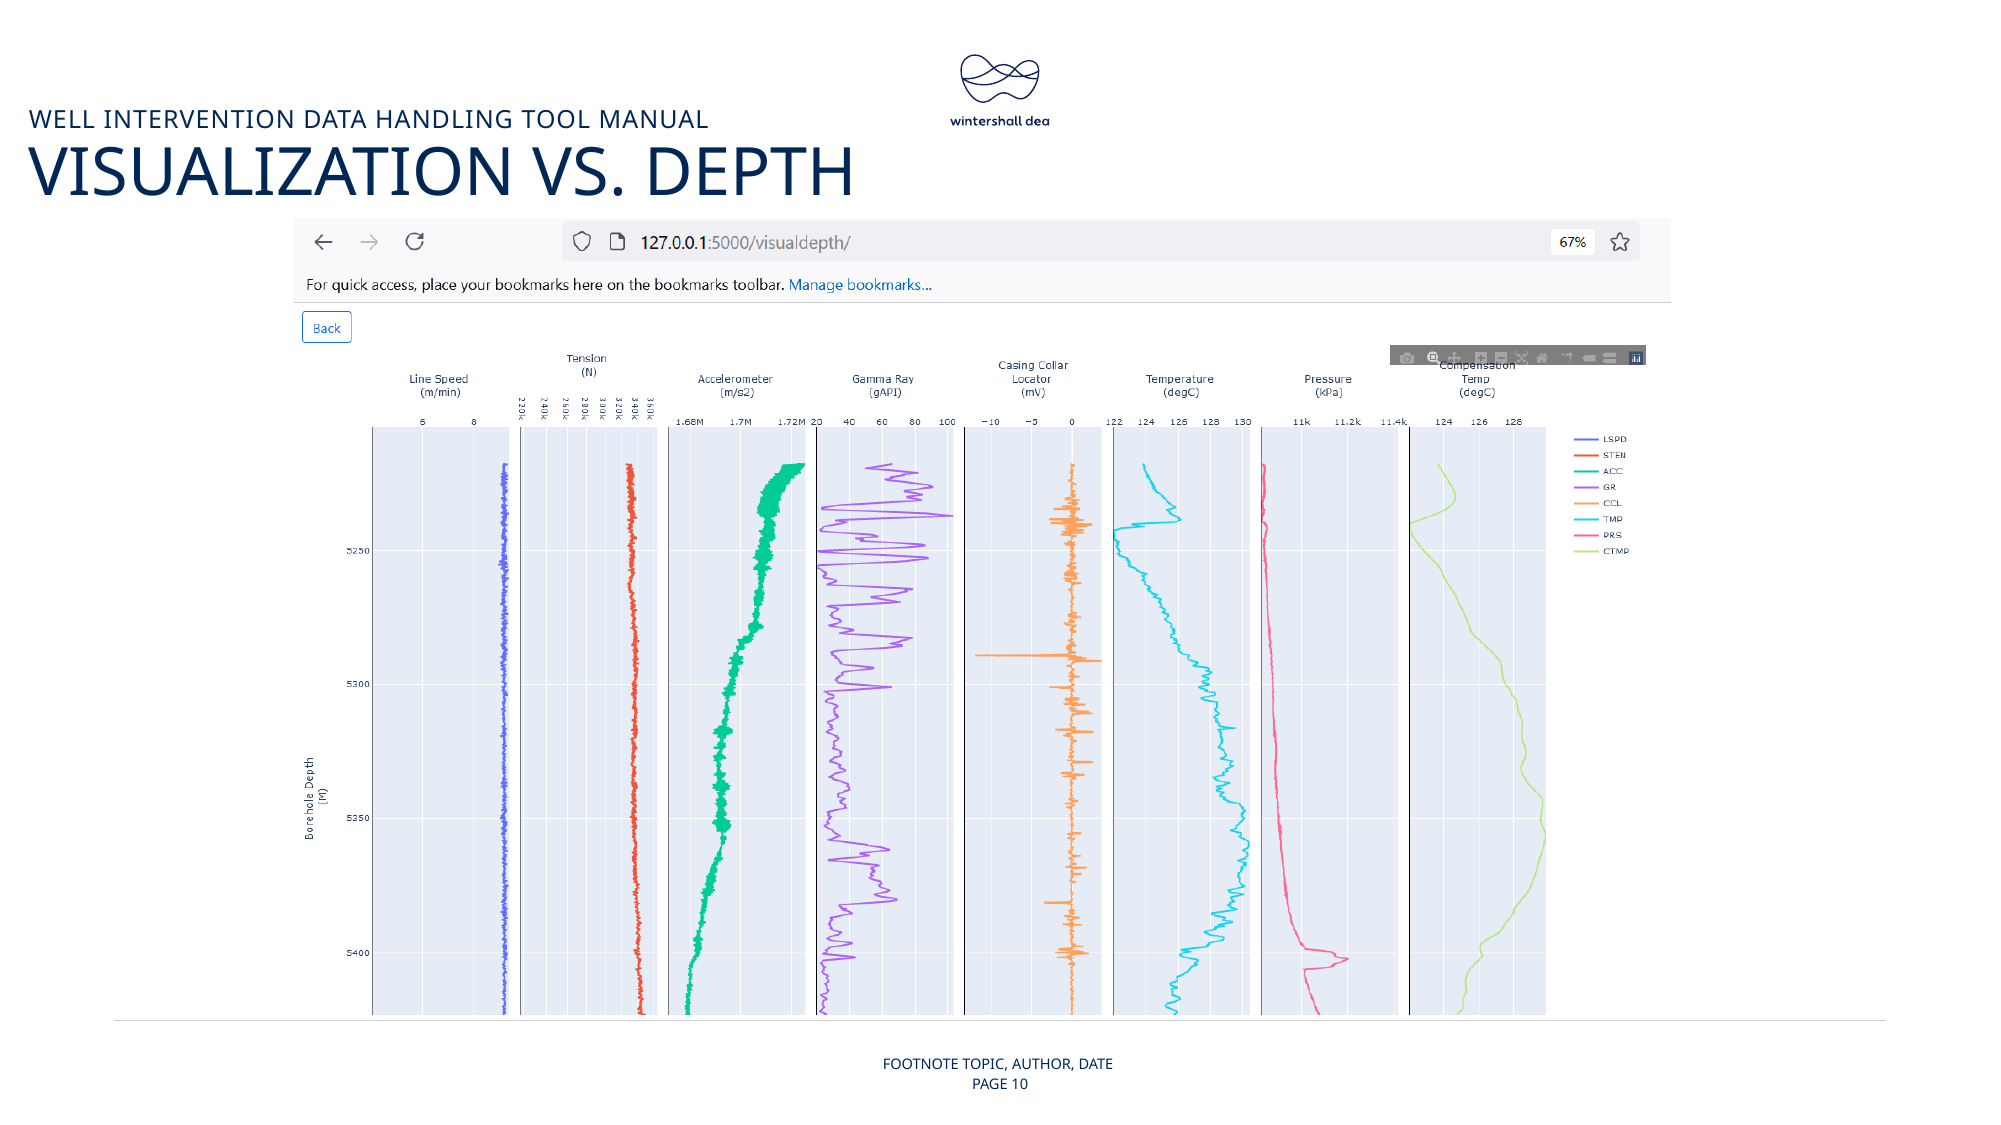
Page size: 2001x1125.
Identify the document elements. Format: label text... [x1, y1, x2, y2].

footer Footnote Topic, Author, Date [114, 1054, 1886, 1075]
list Well intervention Data handling tool manual [28, 100, 1801, 134]
picture [293, 218, 1671, 1015]
title Visualization vs. depth [28, 141, 1801, 211]
slide_number Page 10 [914, 1075, 1086, 1094]
